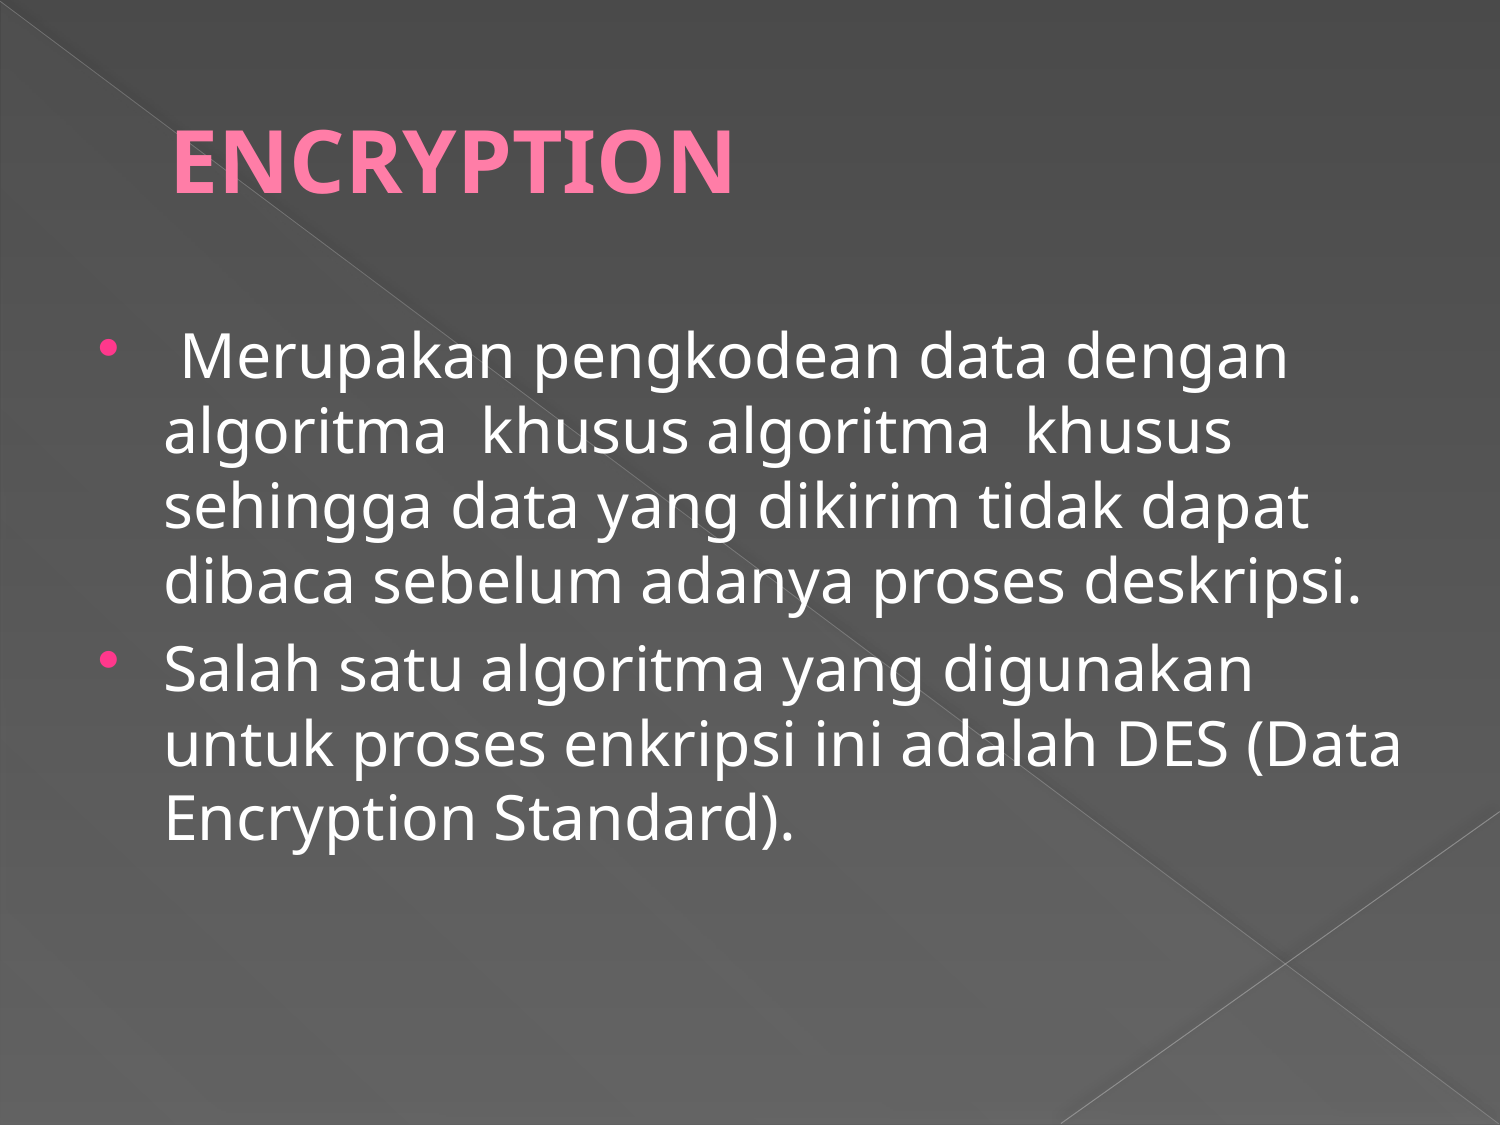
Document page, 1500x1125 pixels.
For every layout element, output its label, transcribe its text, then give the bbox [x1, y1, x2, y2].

title ENCRYPTION [75, 43, 1425, 274]
list Merupakan pengkodean data dengan algoritma khusus algoritma khusus sehingga data yang dikirim tidak dapat dibaca sebelum adanya proses deskripsi. Salah satu algoritma yang digunakan untuk proses enkripsi ini adalah DES (Data Encryption Standard). [75, 308, 1425, 1059]
